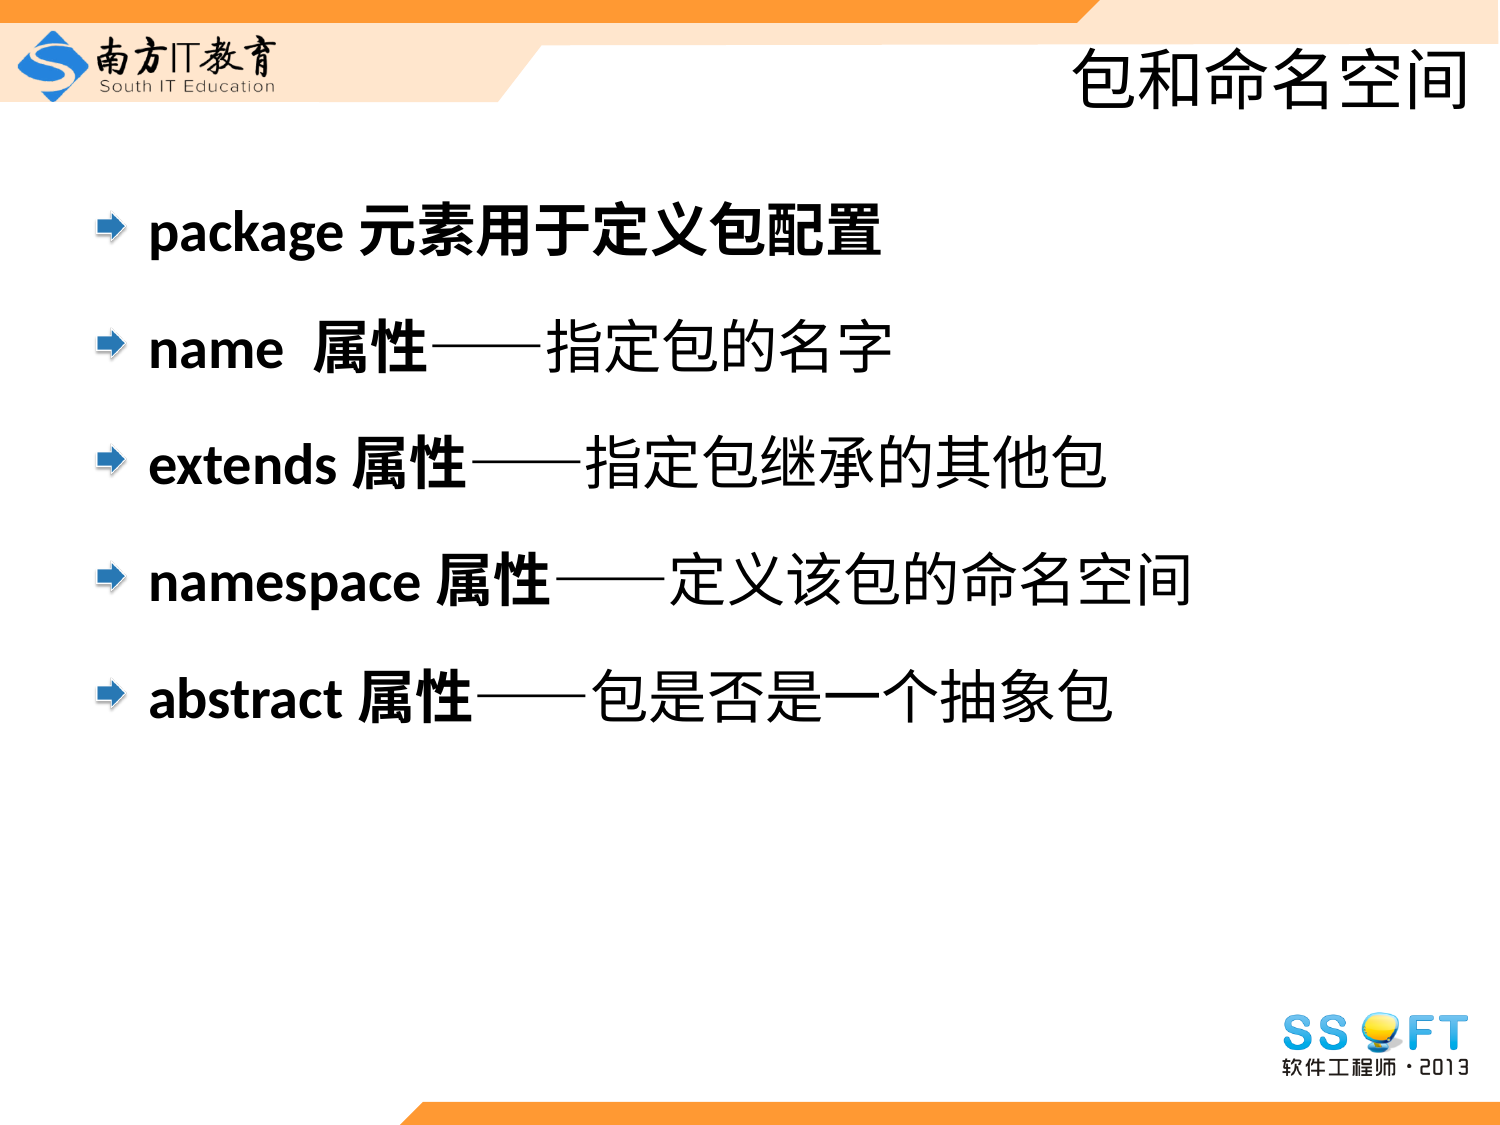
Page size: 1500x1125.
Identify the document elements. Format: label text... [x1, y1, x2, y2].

picture [91, 324, 131, 366]
picture [91, 440, 131, 482]
picture [1281, 1011, 1468, 1076]
list package元素用于定义包配置 name 属性——指定包的名字 extends属性——指定包继承的其他包 namespace属性——定义该包的命名空间 abstract属性——包是否是一个抽象包 [76, 150, 1428, 1000]
picture [91, 557, 131, 599]
title 包和命名空间 [608, 42, 1487, 114]
picture [91, 207, 131, 249]
picture [91, 674, 131, 716]
picture [17, 30, 276, 102]
